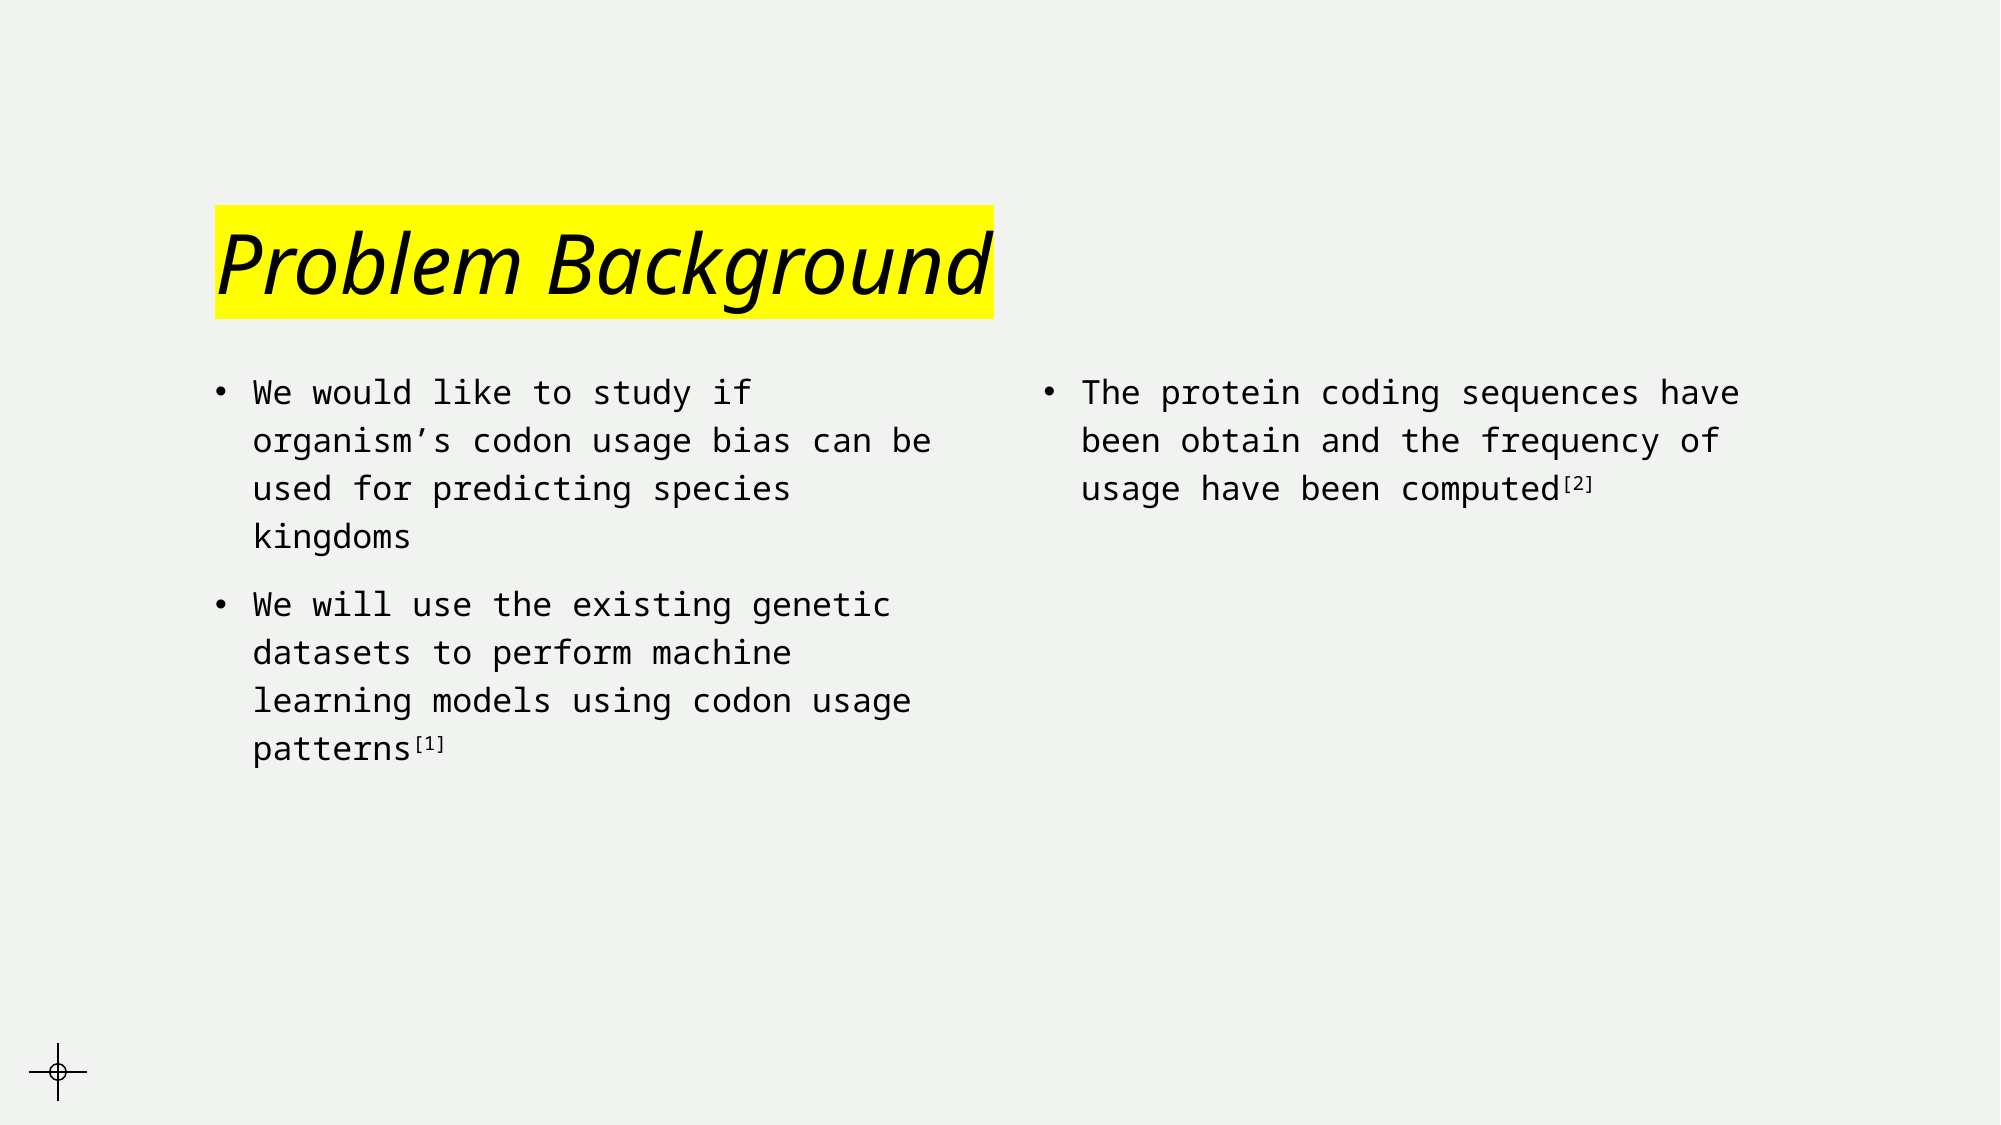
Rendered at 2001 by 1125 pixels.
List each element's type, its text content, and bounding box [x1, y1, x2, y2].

title Problem Background [200, 59, 1758, 319]
list The protein coding sequences have been obtain and the frequency of usage have been computed[2] [1028, 355, 1813, 1014]
list We would like to study if organism’s codon usage bias can be used for predicting species kingdoms We will use the existing genetic datasets to perform machine learning models using codon usage patterns[1] [200, 355, 972, 1014]
